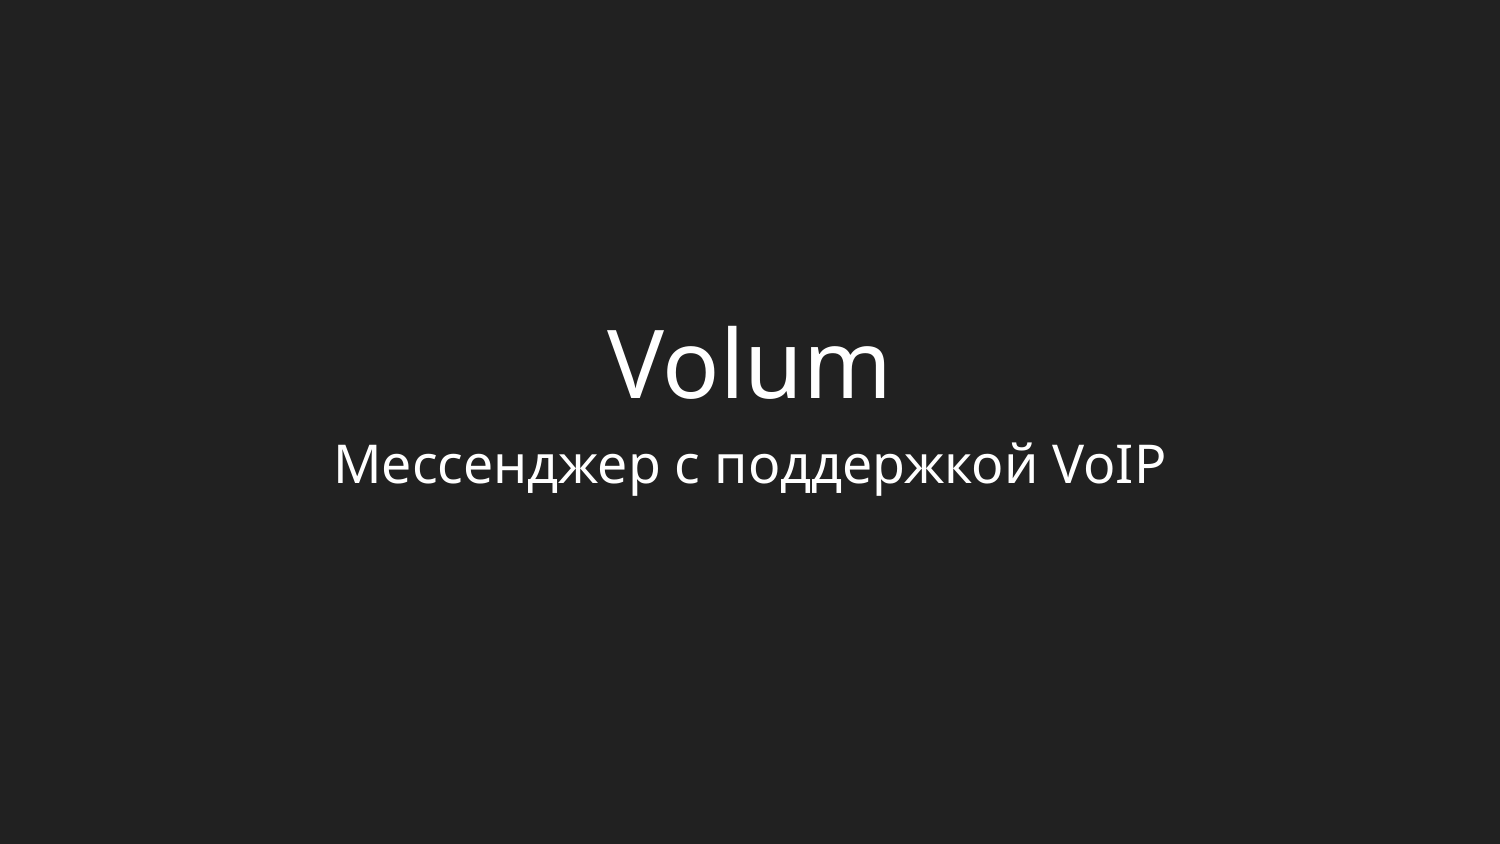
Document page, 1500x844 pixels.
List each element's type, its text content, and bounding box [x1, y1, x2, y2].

title Volum Мессенджер с поддержкой VoIP [51, 280, 1449, 515]
